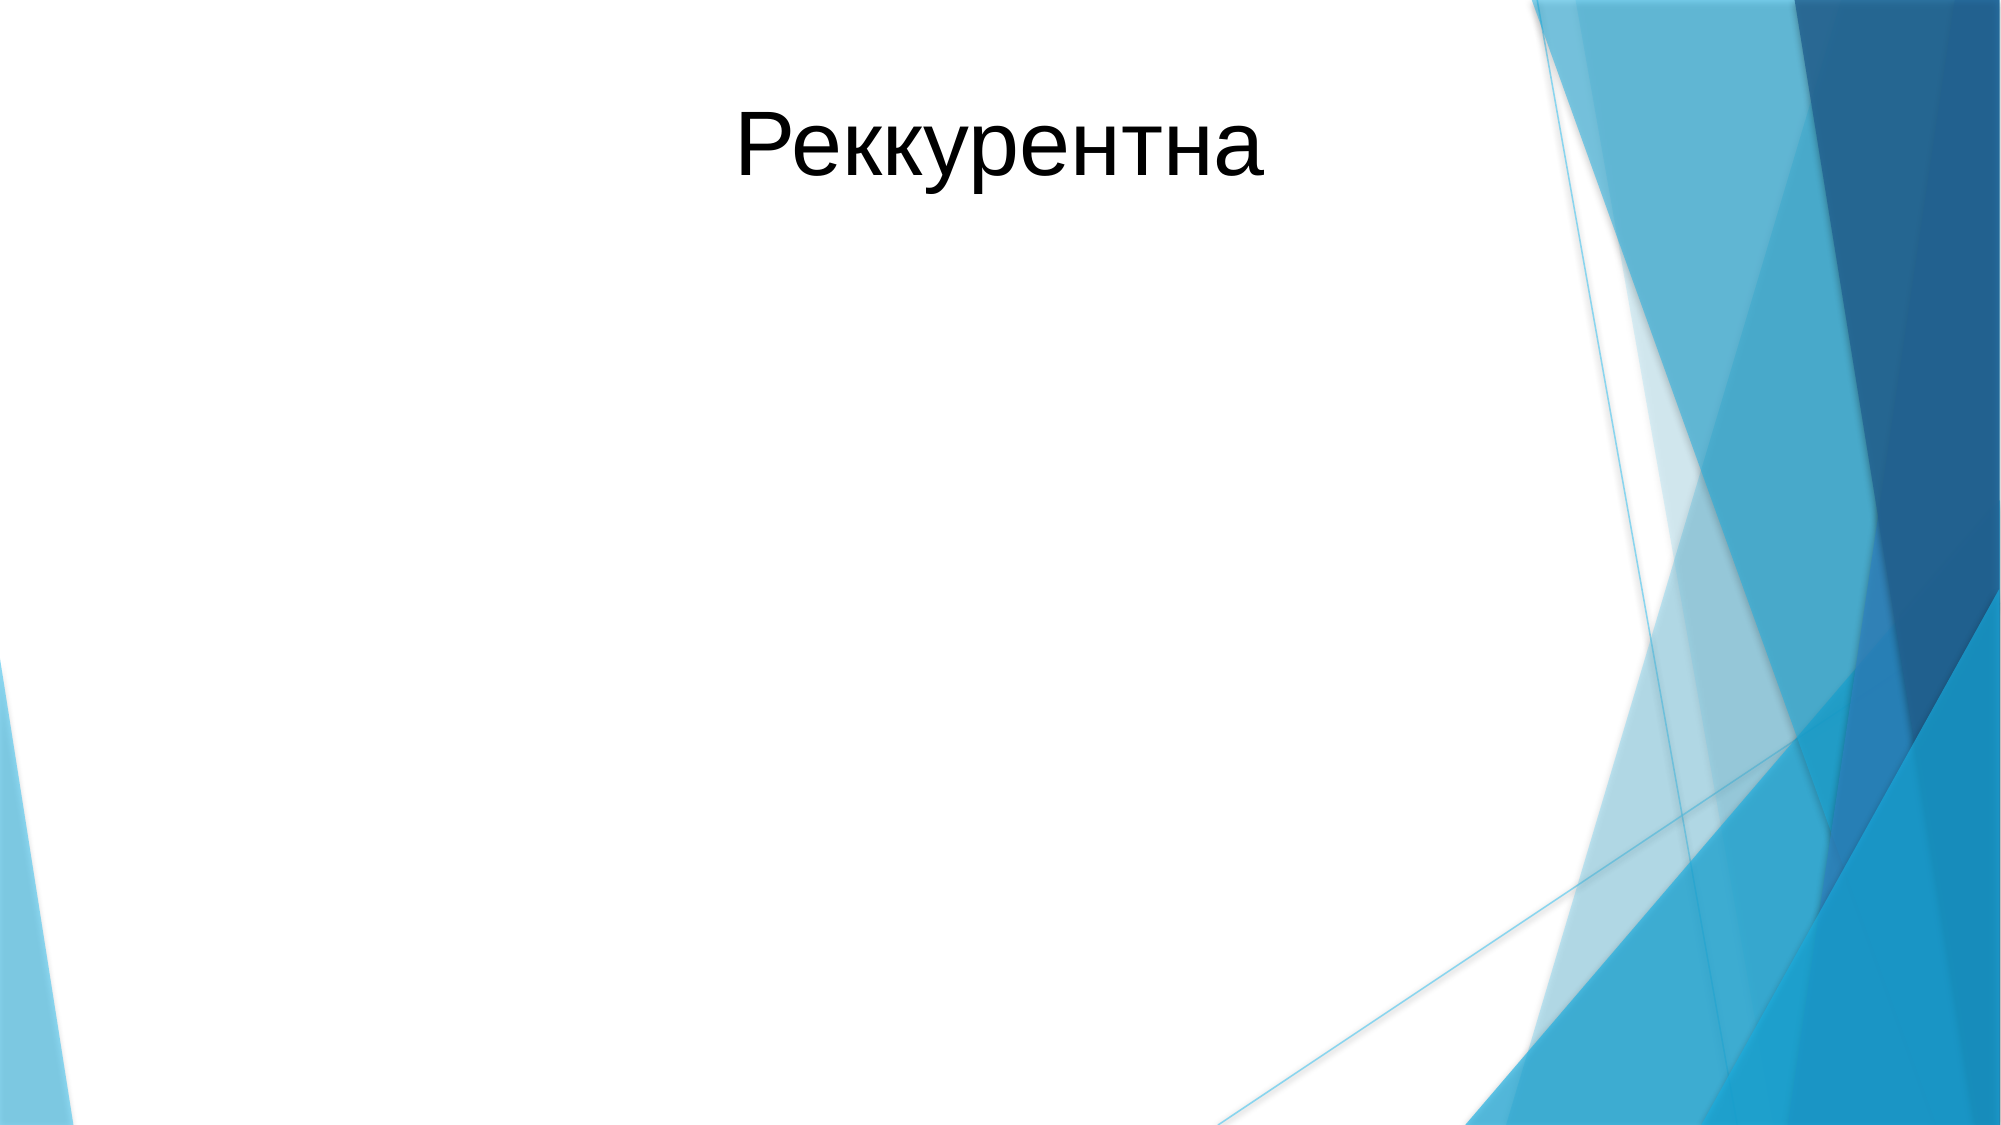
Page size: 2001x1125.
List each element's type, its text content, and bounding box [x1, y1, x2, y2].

title Реккурентна [99, 44, 1900, 233]
